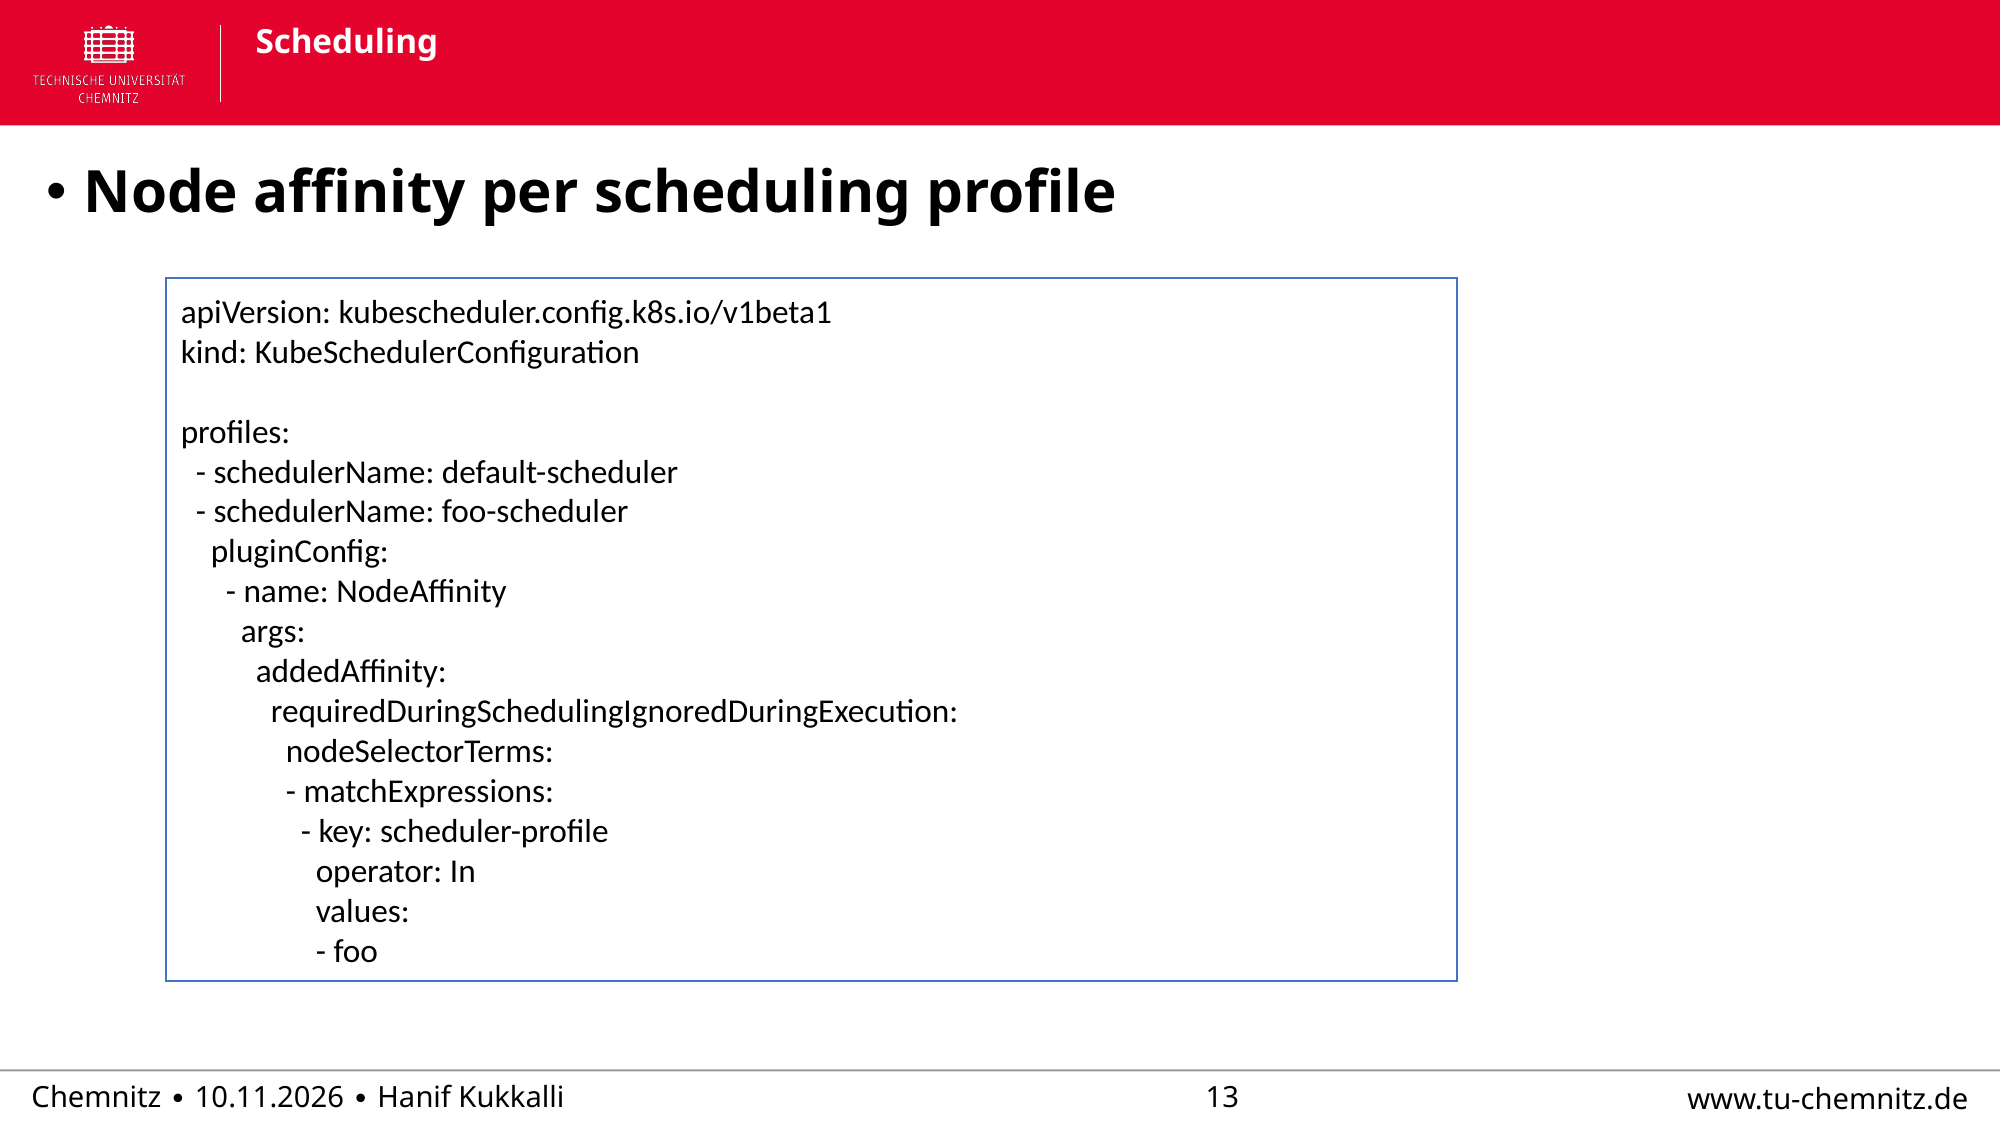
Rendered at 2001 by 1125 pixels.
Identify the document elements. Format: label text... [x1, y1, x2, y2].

picture [0, 0, 218, 136]
list Node affinity per scheduling profile [31, 155, 1969, 1041]
text_box apiVersion: kubescheduler.config.k8s.io/v1beta1 kind: KubeSchedulerConfiguration profiles: - schedulerName: default-scheduler - schedulerName: foo-scheduler pluginConfig: - name: NodeAffinity args: addedAffinity: requiredDuringSchedulingIgnoredDuringExecution: nodeSelectorTerms: - matchExpressions: - key: scheduler-profile operator: In values: - foo [165, 277, 1458, 982]
title Scheduling [255, 24, 1969, 102]
